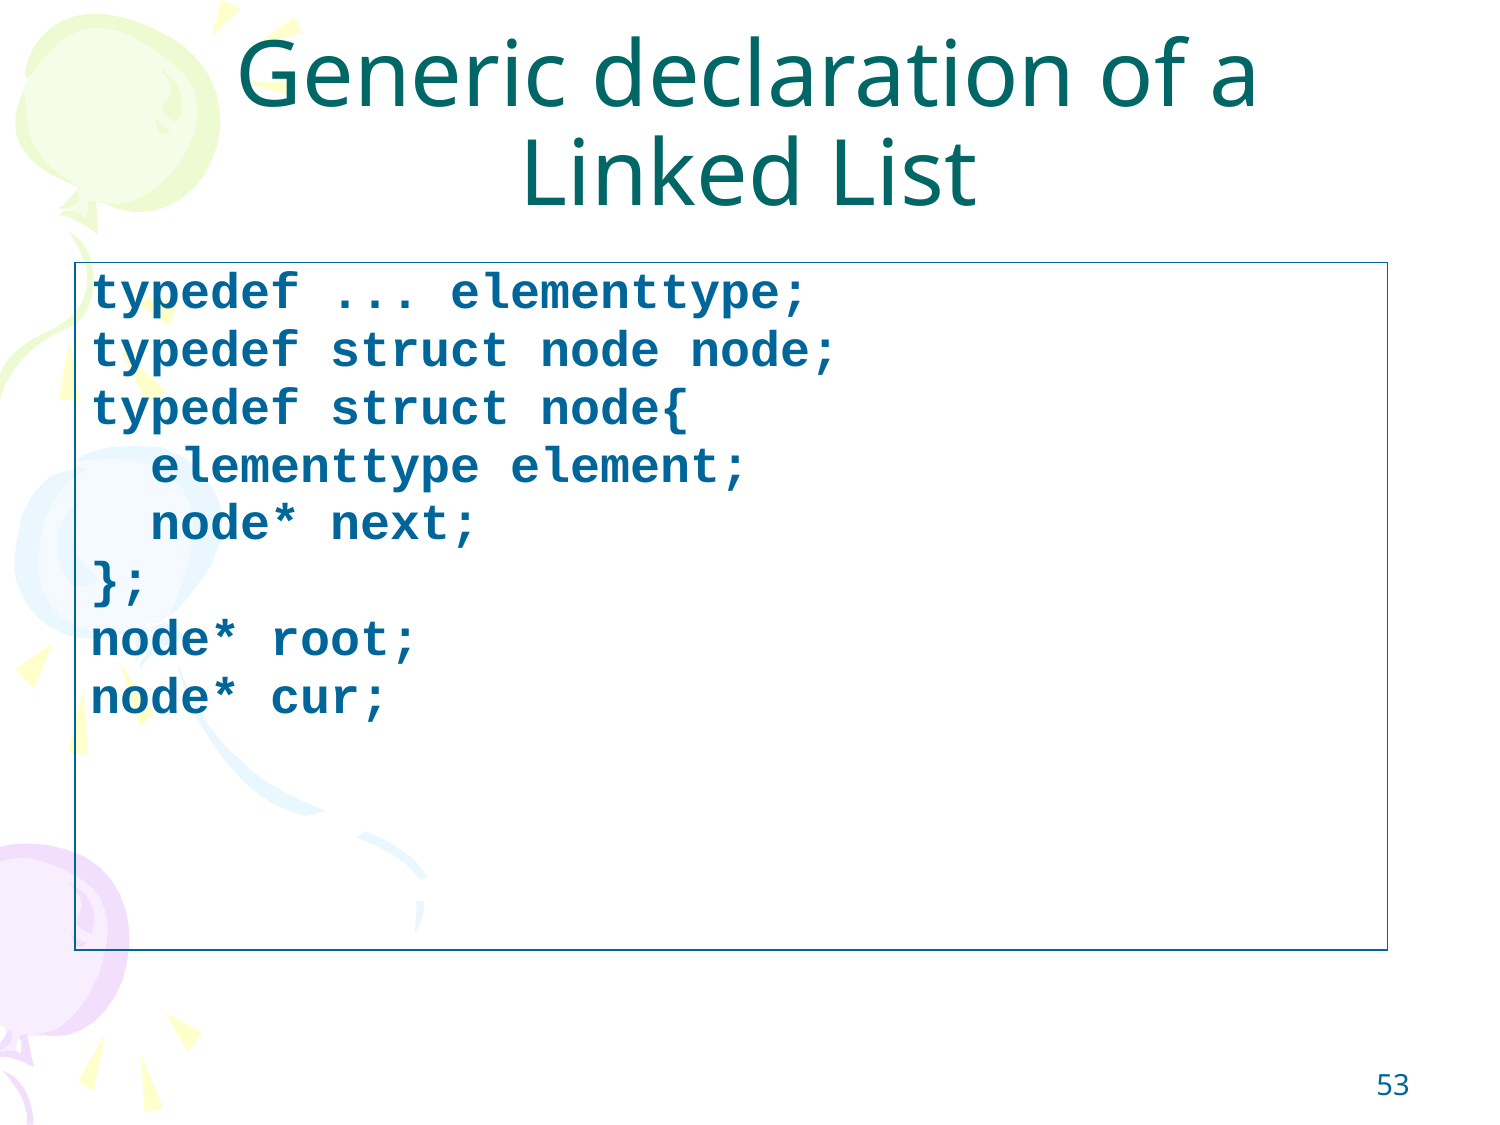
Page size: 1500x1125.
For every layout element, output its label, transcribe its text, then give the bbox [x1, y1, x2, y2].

title Generic declaration of a Linked List [72, 16, 1425, 233]
text_box ‹#› [1074, 1058, 1425, 1096]
list typedef ... elementtype; typedef struct node node; typedef struct node{ elementtype element; node* next; }; node* root; node* cur; [75, 262, 1388, 950]
